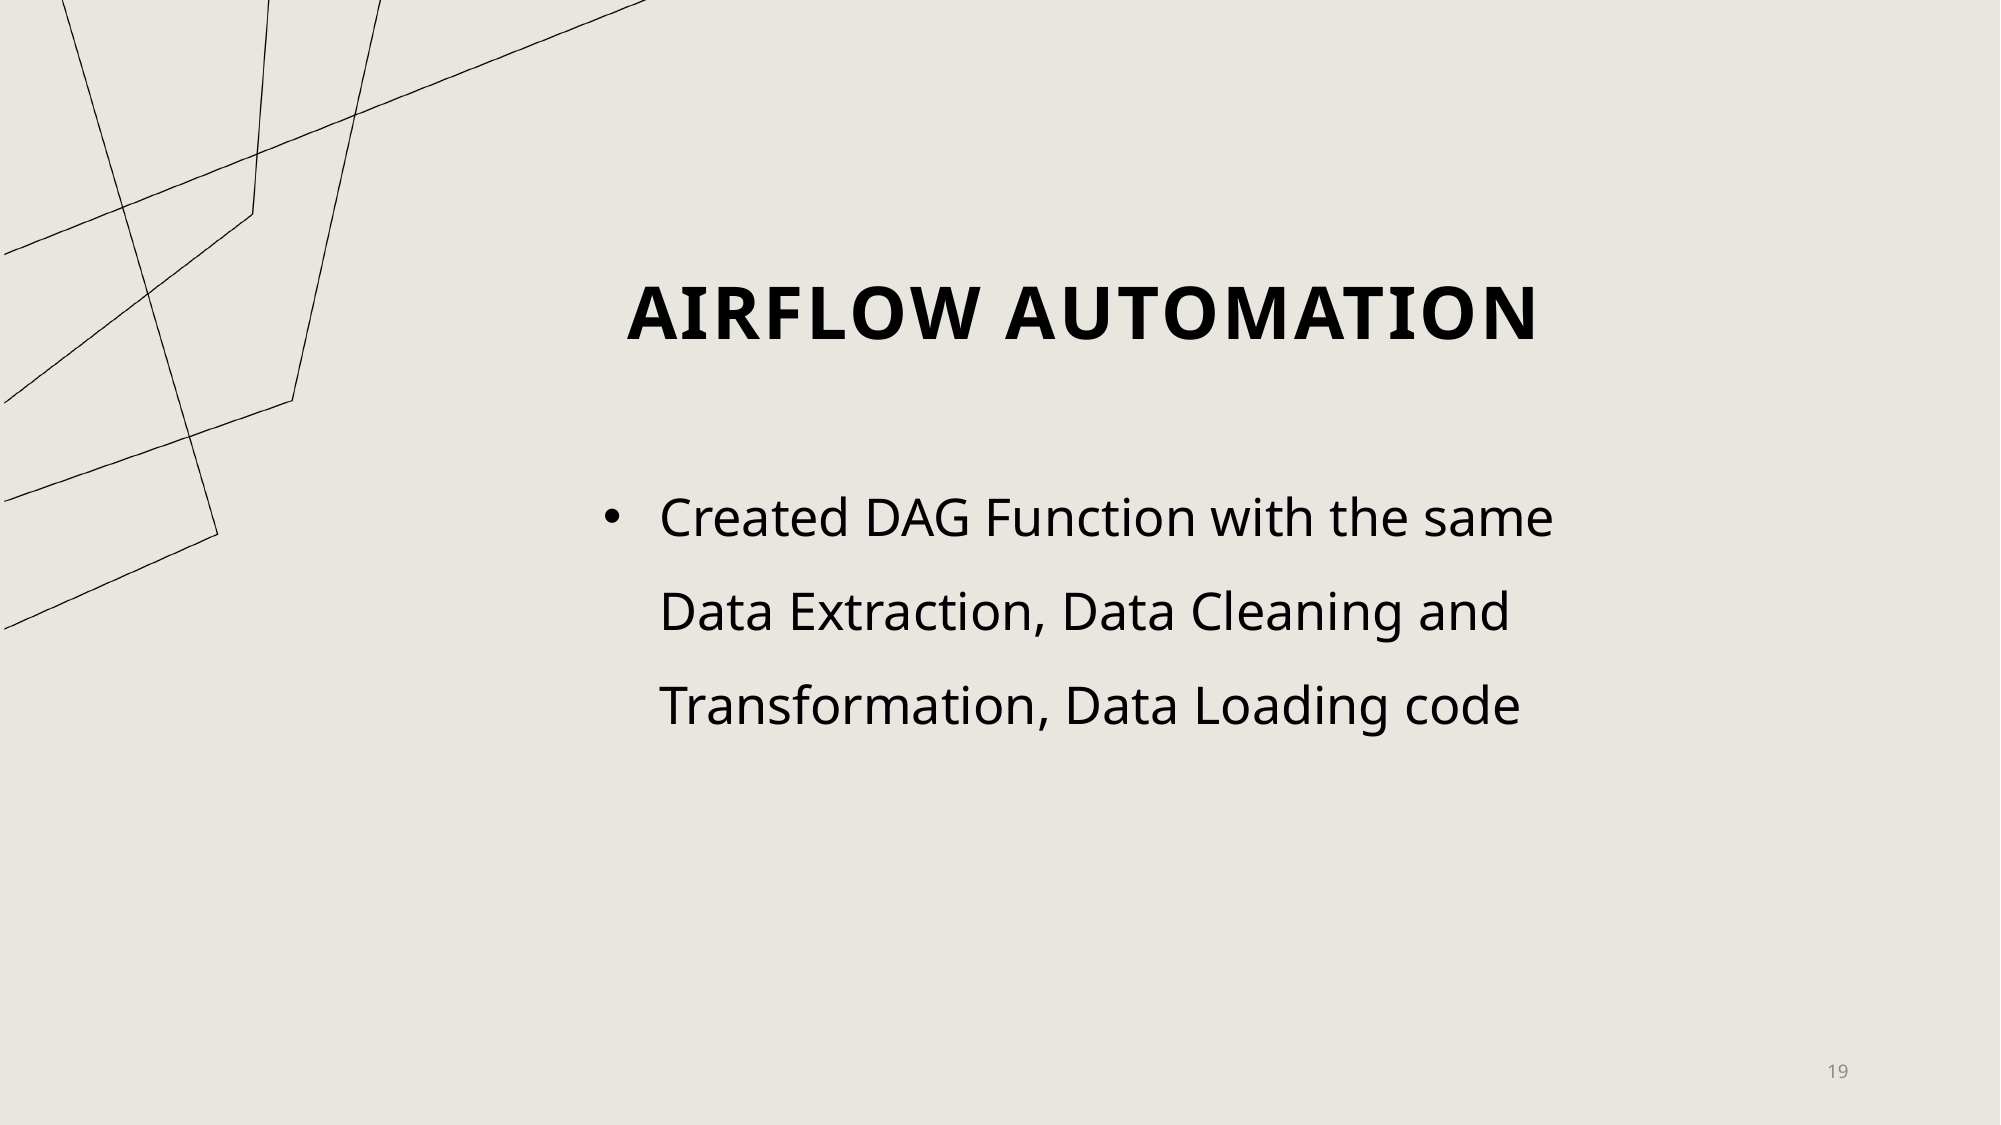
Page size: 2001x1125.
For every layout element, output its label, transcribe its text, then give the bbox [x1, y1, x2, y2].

title Airflow automation [428, 198, 1740, 364]
text_box Created DAG Function with the same Data Extraction, Data Cleaning and Transformation, Data Loading code [588, 445, 1677, 742]
picture [4, 0, 676, 642]
slide_number 19 [1701, 1042, 1864, 1103]
